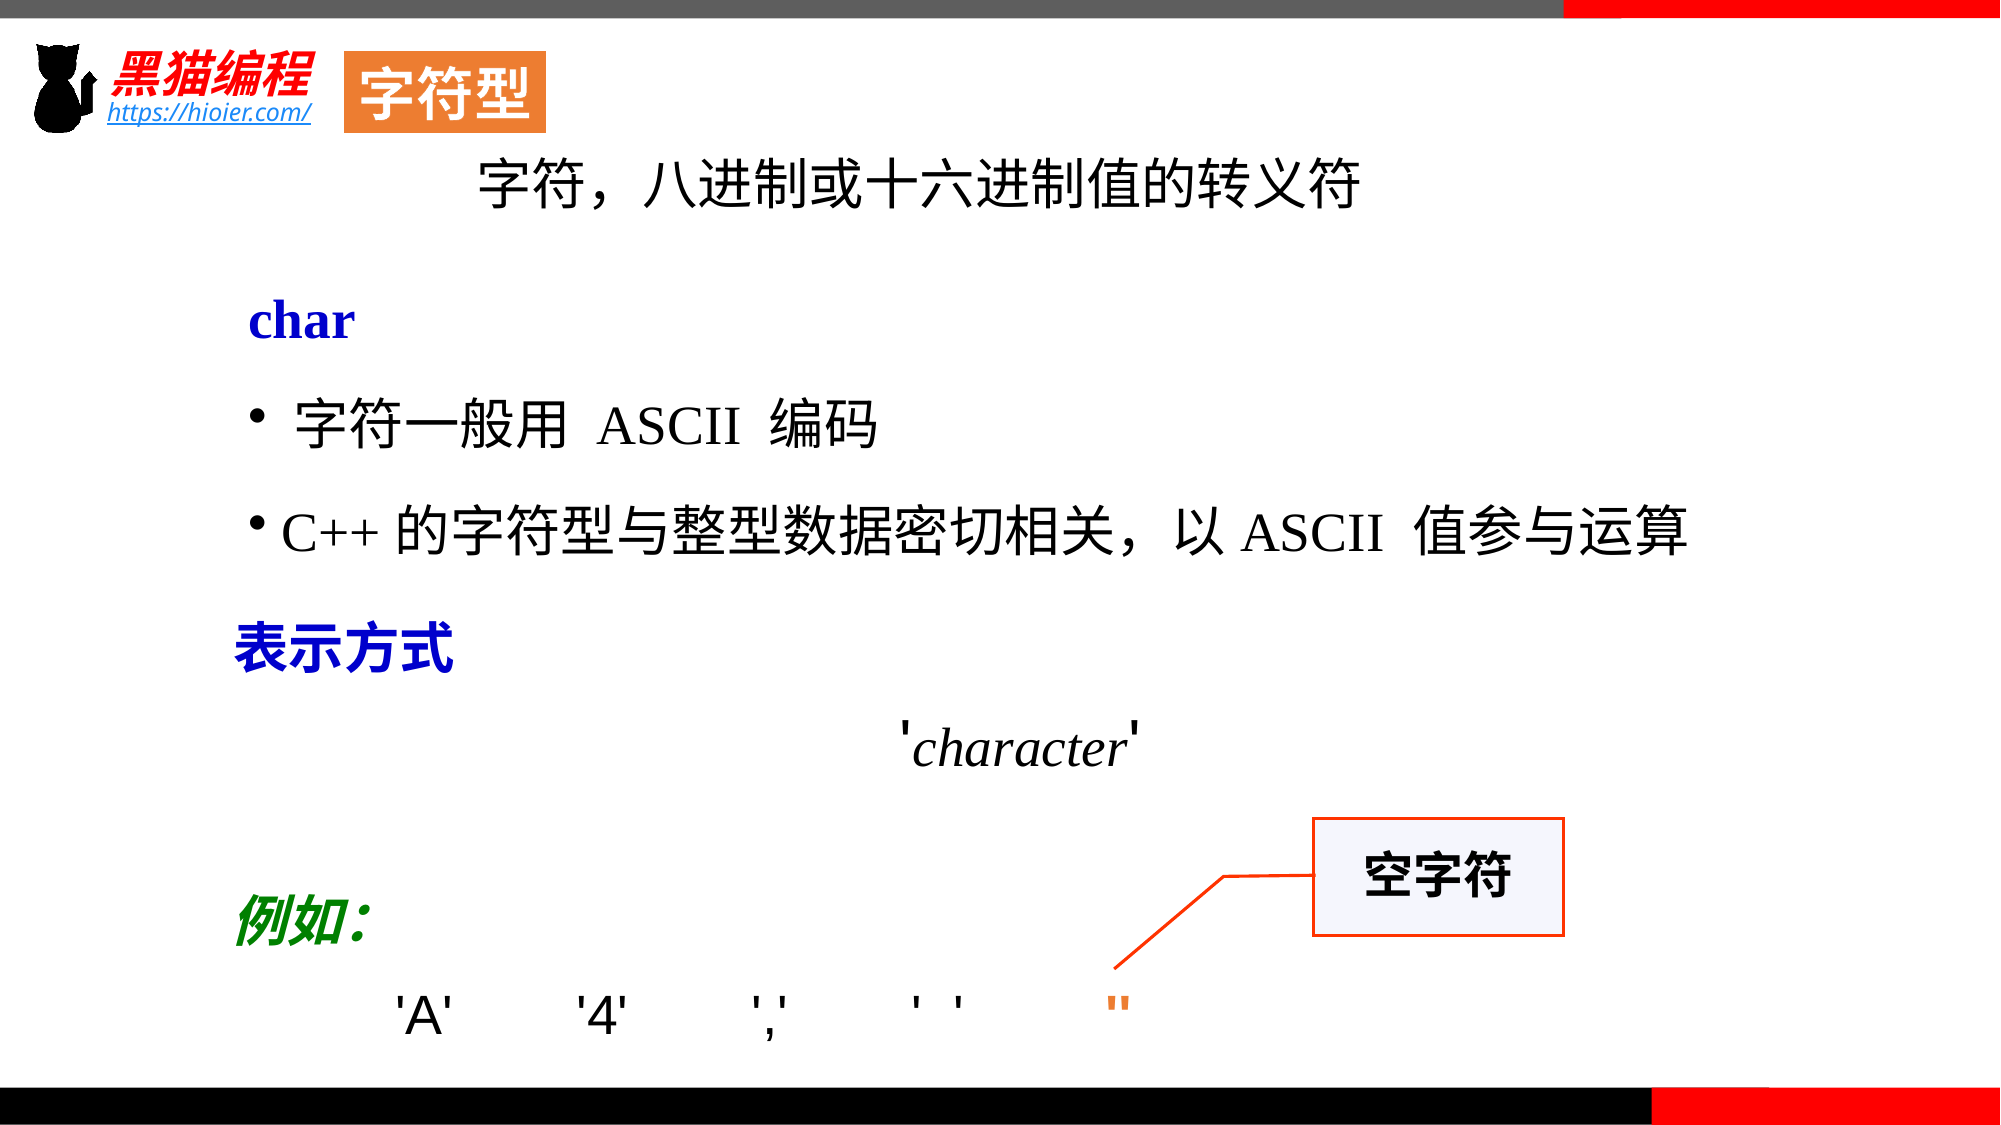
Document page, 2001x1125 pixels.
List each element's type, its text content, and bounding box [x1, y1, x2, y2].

text_box 表示方式 [218, 606, 471, 688]
text_box 字符，八进制或十六进制值的转义符 [461, 141, 1379, 223]
text_box 'character' [884, 692, 1157, 788]
text_box 空字符 [1115, 818, 1564, 968]
text_box 字符型 [341, 48, 549, 136]
text_box 例如： 'A' '4' ',' ' ' '' [216, 851, 1817, 1053]
text_box char 字符一般用 ASCII 编码 C++的字符型与整型数据密切相关，以ASCII 值参与运算 [233, 235, 1767, 570]
picture [21, 44, 110, 133]
